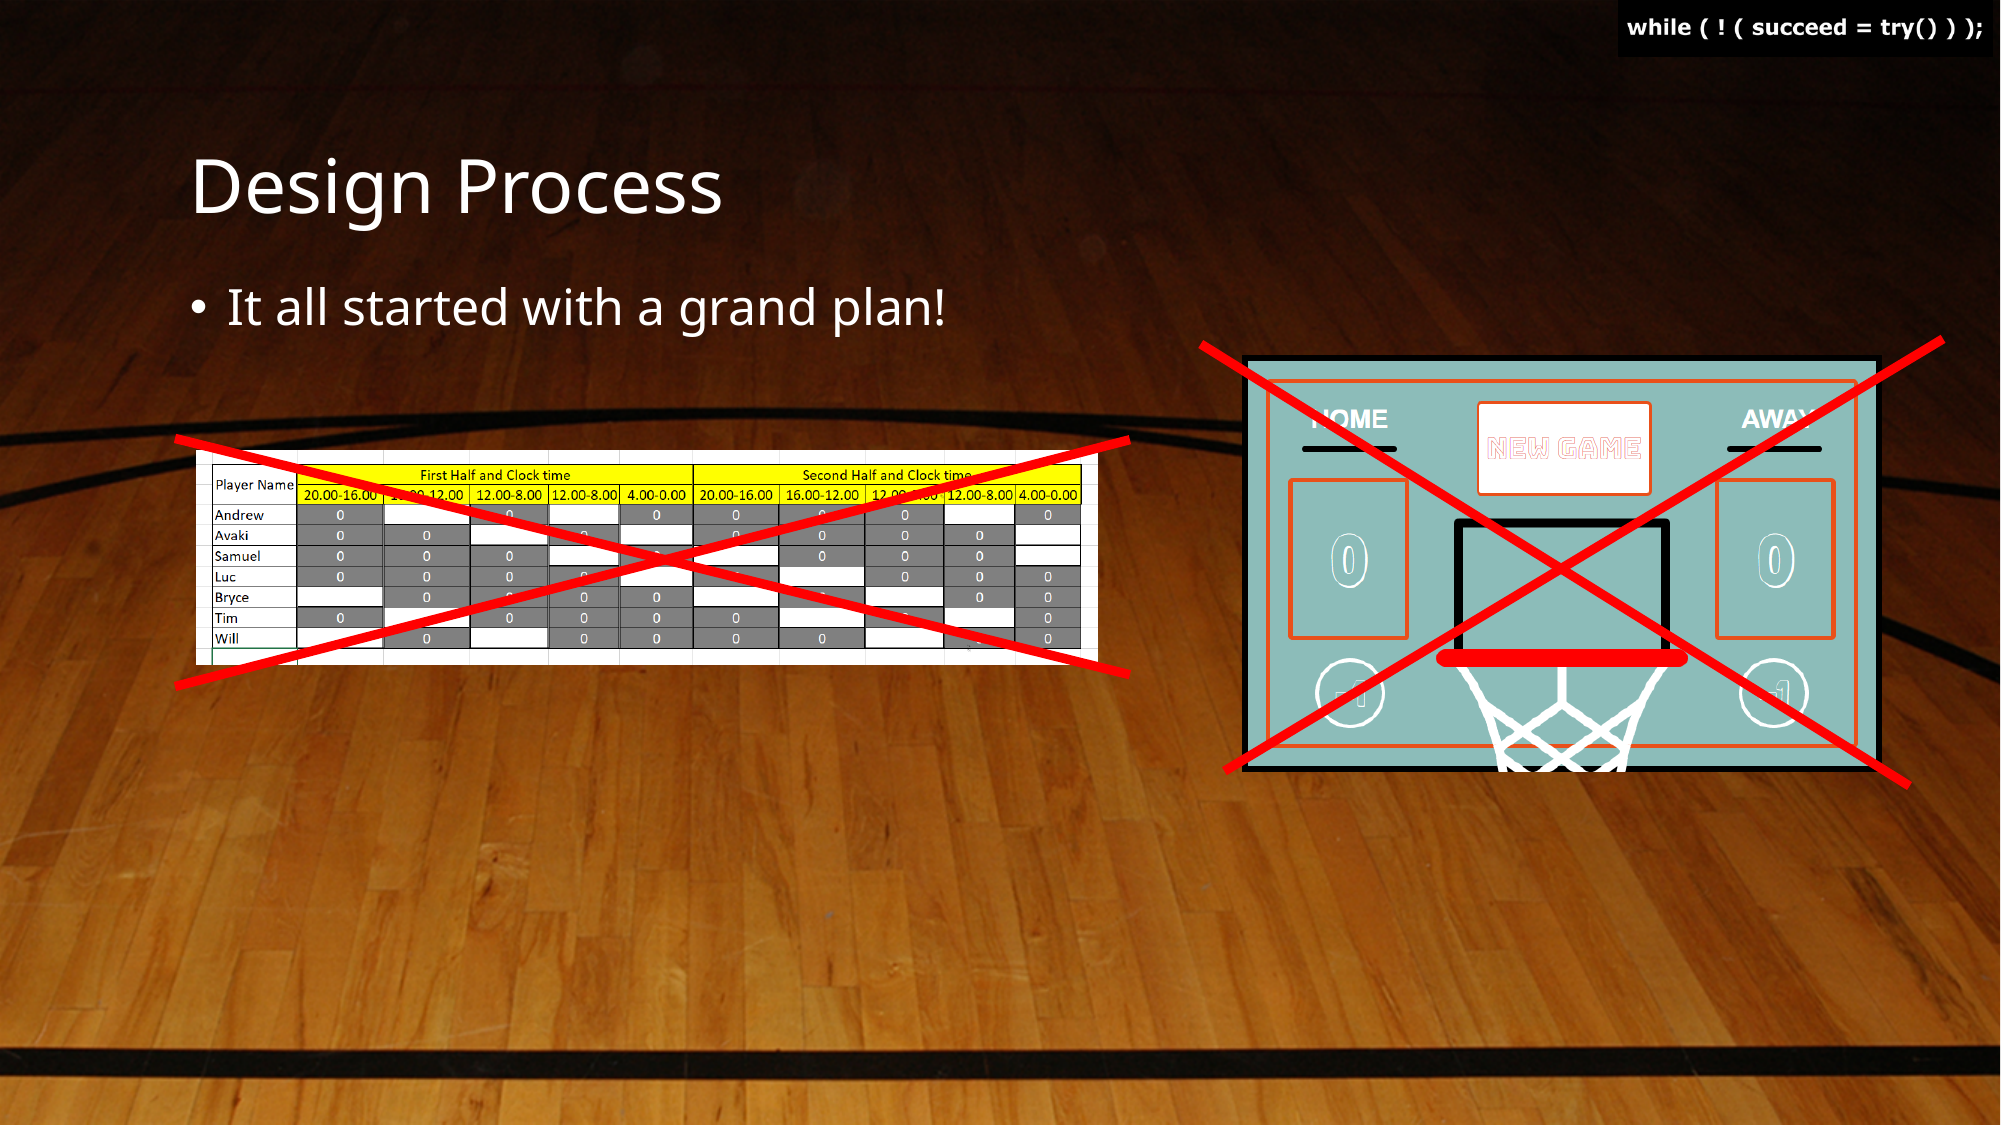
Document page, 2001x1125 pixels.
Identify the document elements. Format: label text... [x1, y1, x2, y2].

title Design Process [174, 50, 1825, 238]
list It all started with a grand plan! [174, 275, 1825, 988]
picture [0, 0, 2001, 1125]
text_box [1200, 338, 1944, 787]
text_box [174, 438, 1130, 687]
